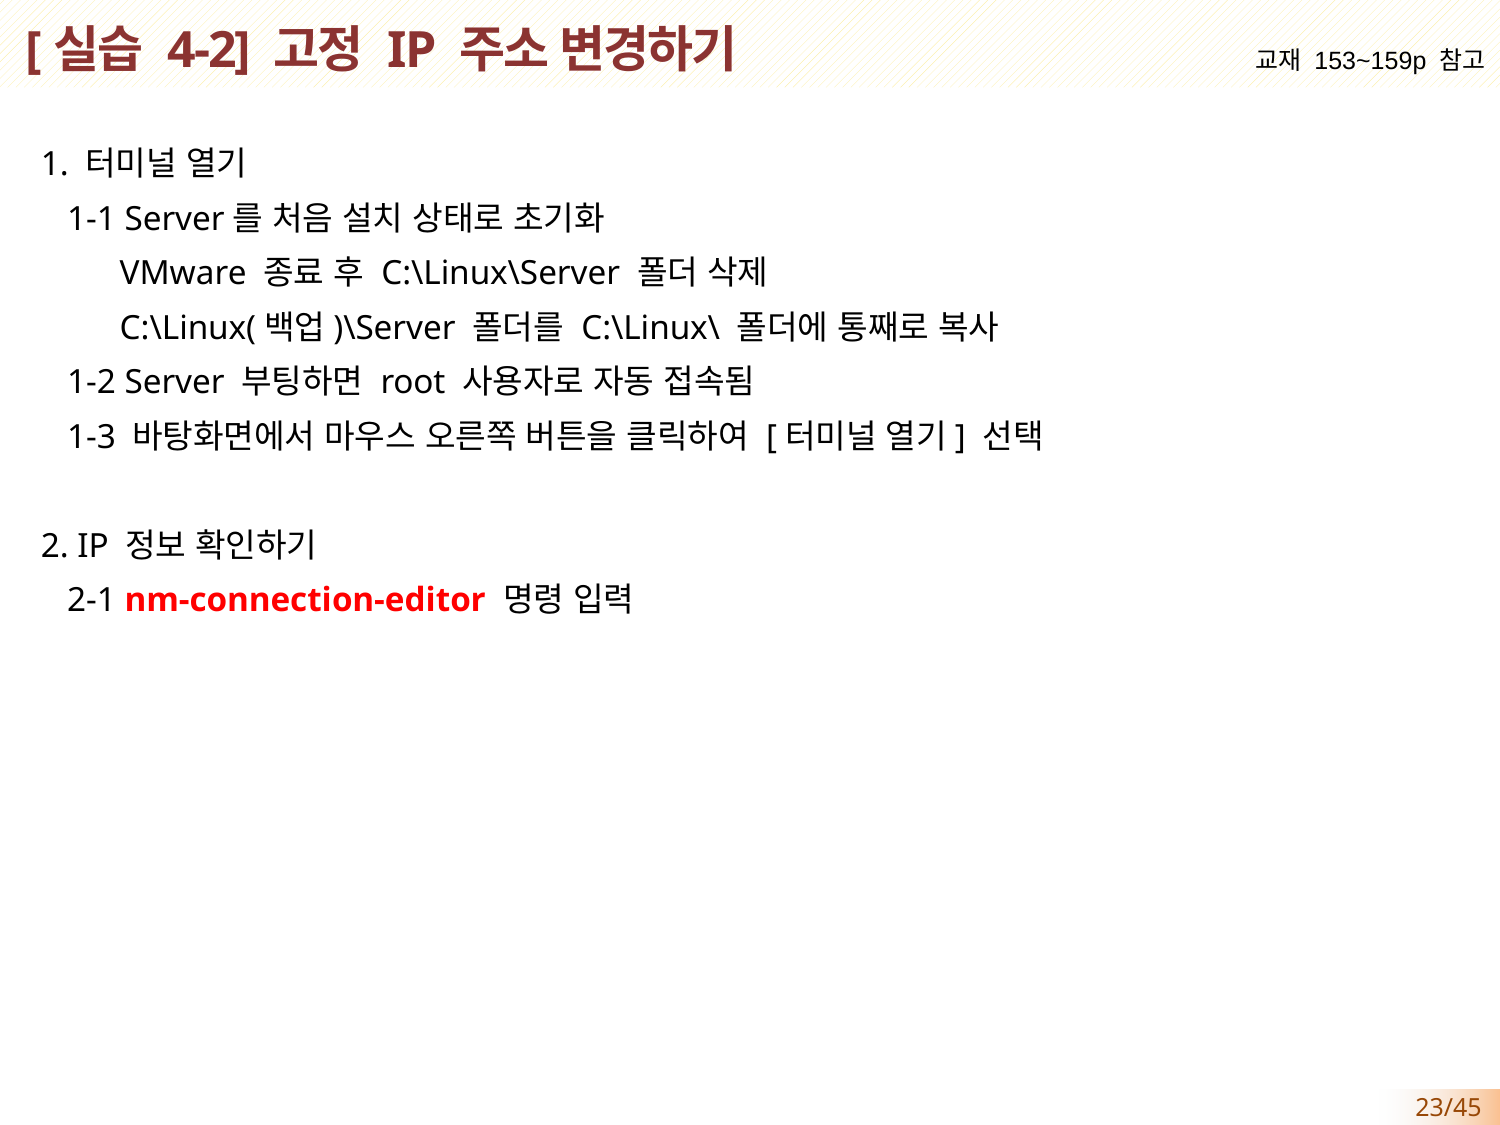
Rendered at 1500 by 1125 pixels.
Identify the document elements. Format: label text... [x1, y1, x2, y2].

title [실습 4-2] 고정 IP 주소 변경하기 [10, 8, 1288, 87]
text_box 교재 153~159p 참고 [1240, 36, 1500, 82]
list 1. 터미널 열기 1-1 Server를 처음 설치 상태로 초기화 VMware 종료 후 C:\Linux\Server 폴더 삭제 C:\Linux(백업)\Server 폴더를 C:\Linux\ 폴더에 통째로 복사 1-2 Server 부팅하면 root 사용자로 자동 접속됨 1-3 바탕화면에서 마우스 오른쪽 버튼을 클릭하여 [터미널 열기] 선택 2. IP 정보 확인하기 2-1 nm-connection-editor 명령 입력 [10, 126, 1481, 1057]
